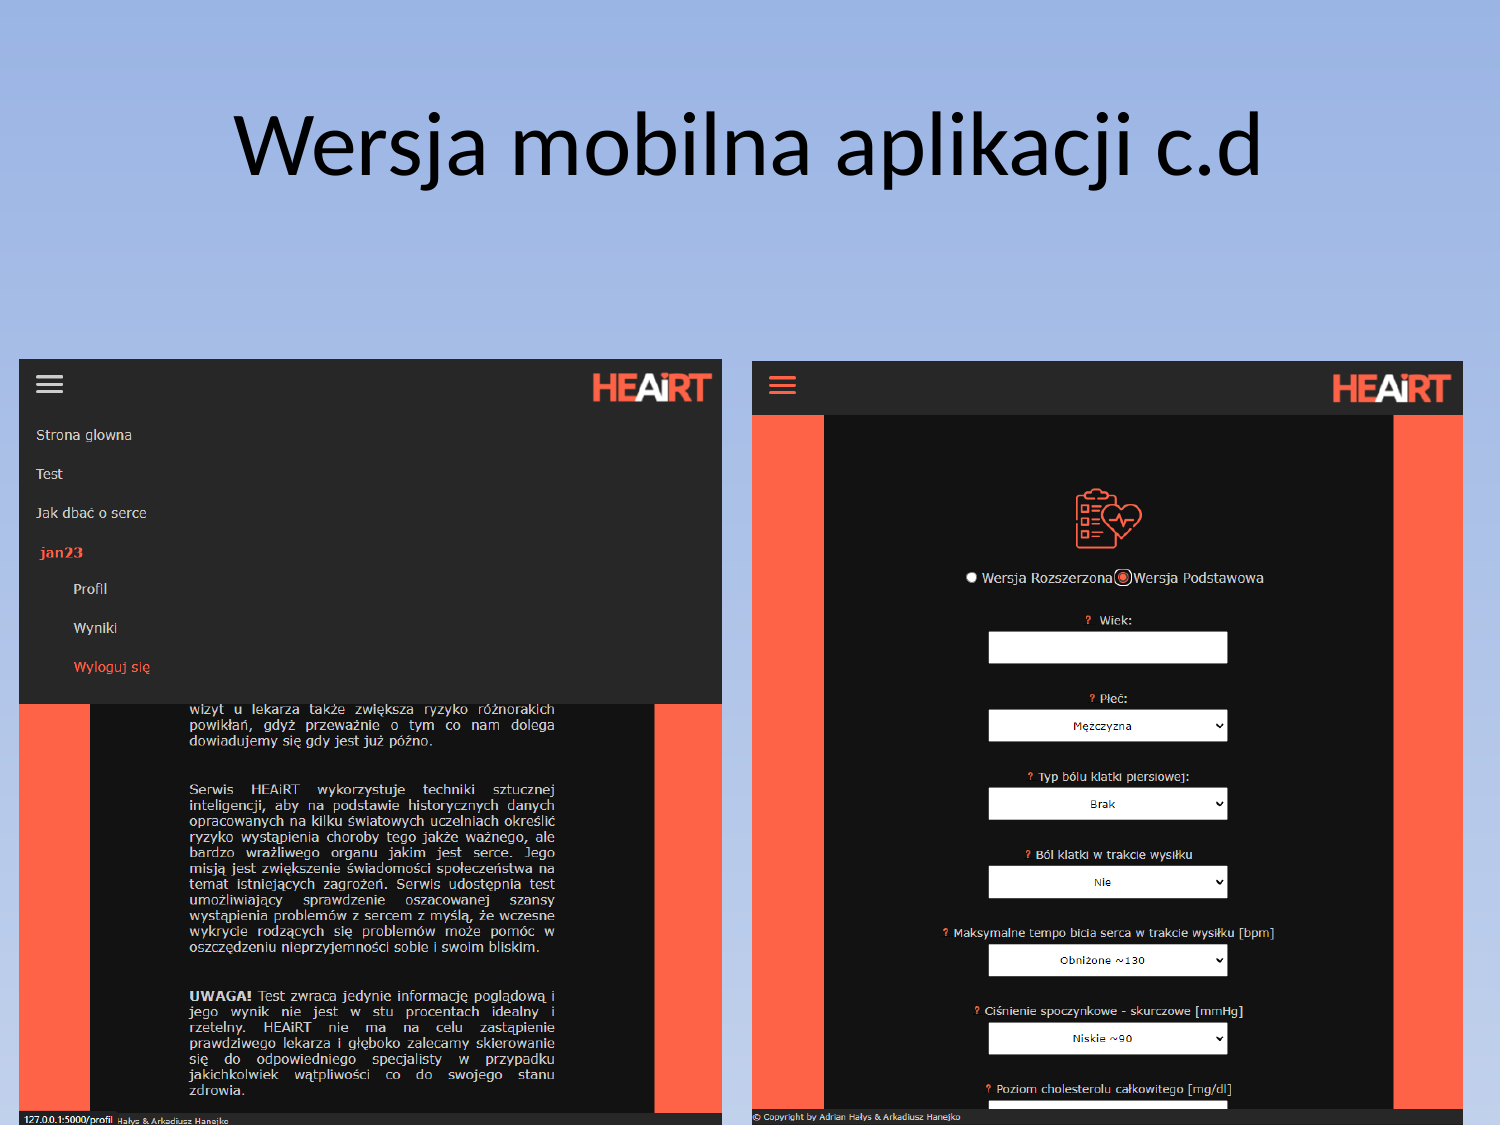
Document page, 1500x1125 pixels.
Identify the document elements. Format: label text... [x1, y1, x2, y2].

picture [751, 361, 1463, 1125]
picture [19, 359, 722, 1125]
title Wersja mobilna aplikacji c.d [75, 45, 1425, 233]
